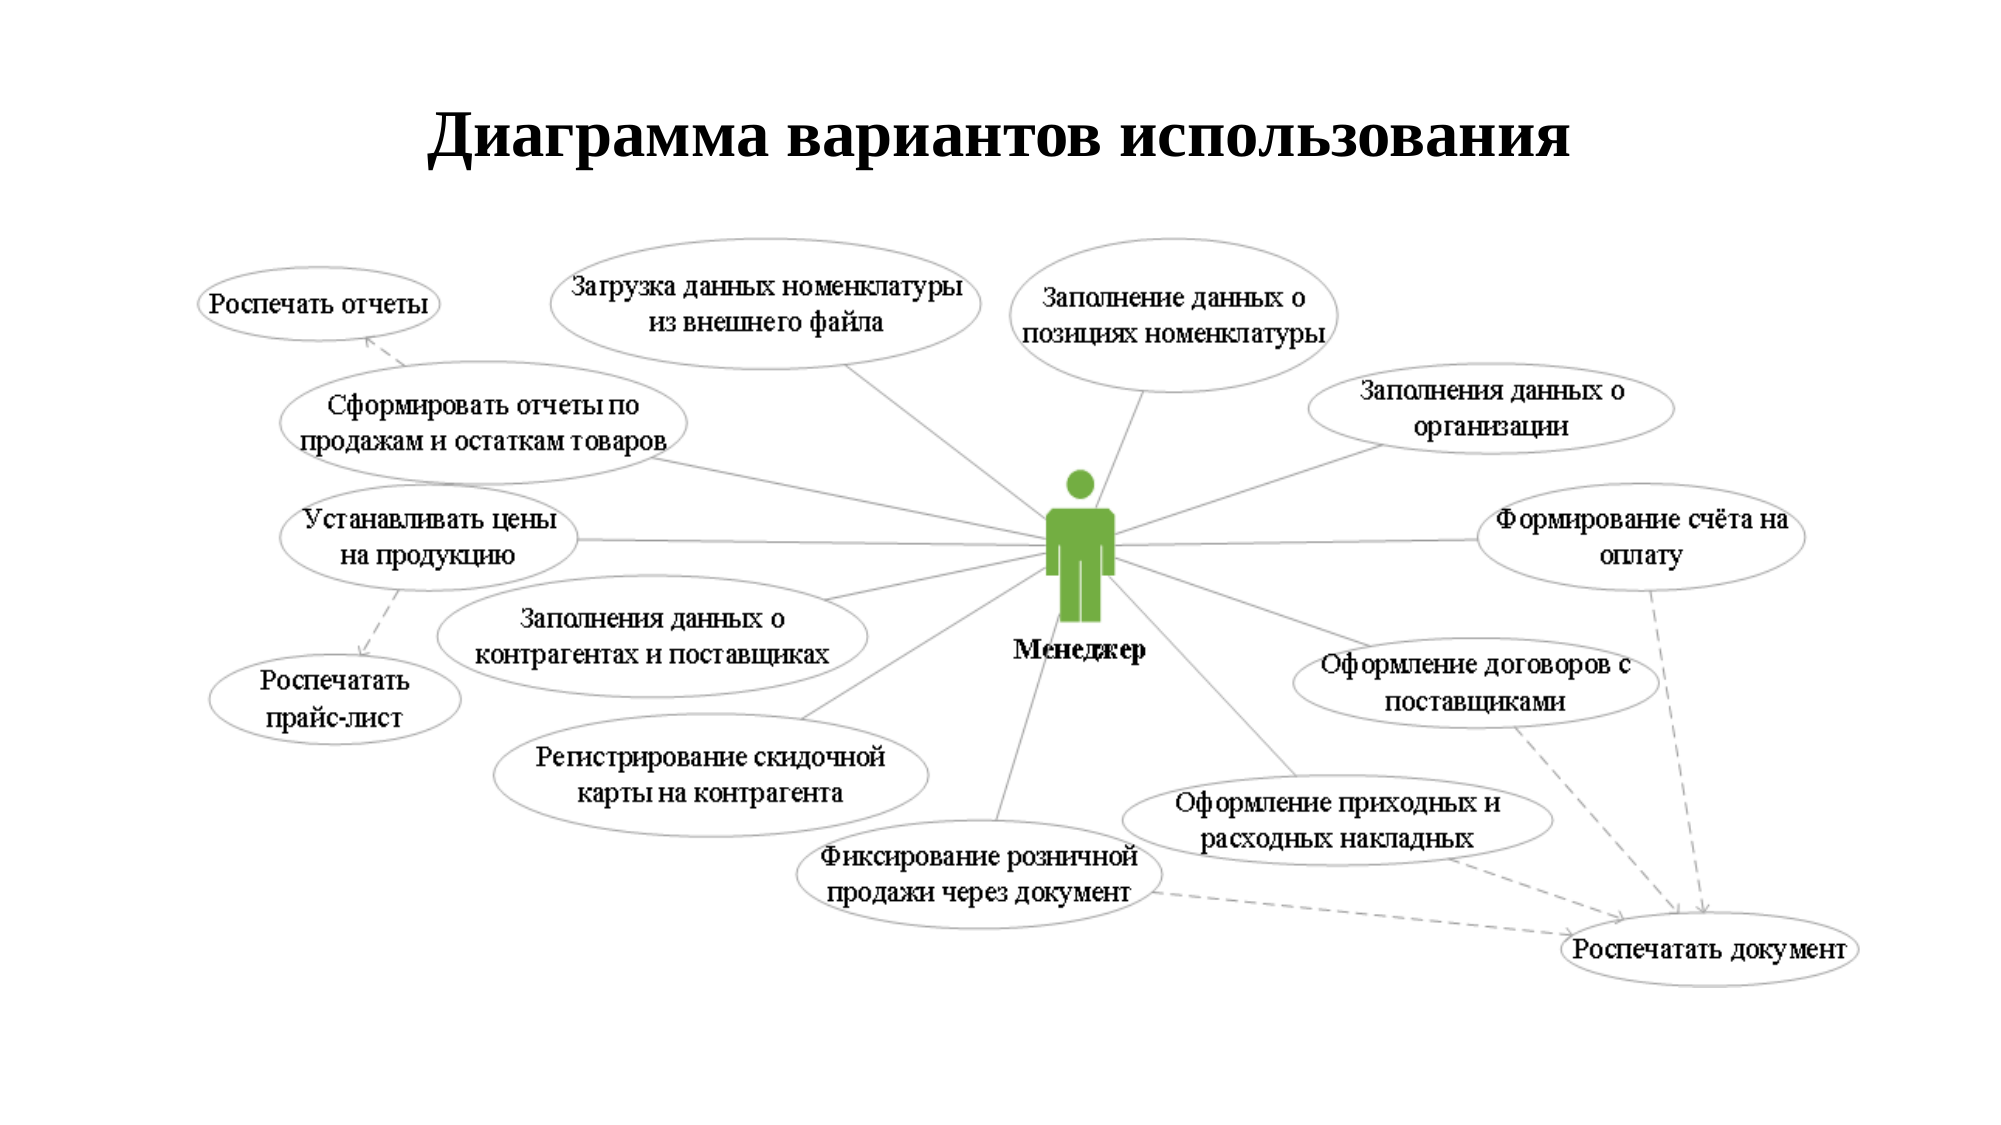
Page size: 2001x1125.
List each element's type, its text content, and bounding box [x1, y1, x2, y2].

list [194, 237, 1863, 989]
title Диаграмма вариантов использования [137, 59, 1863, 210]
